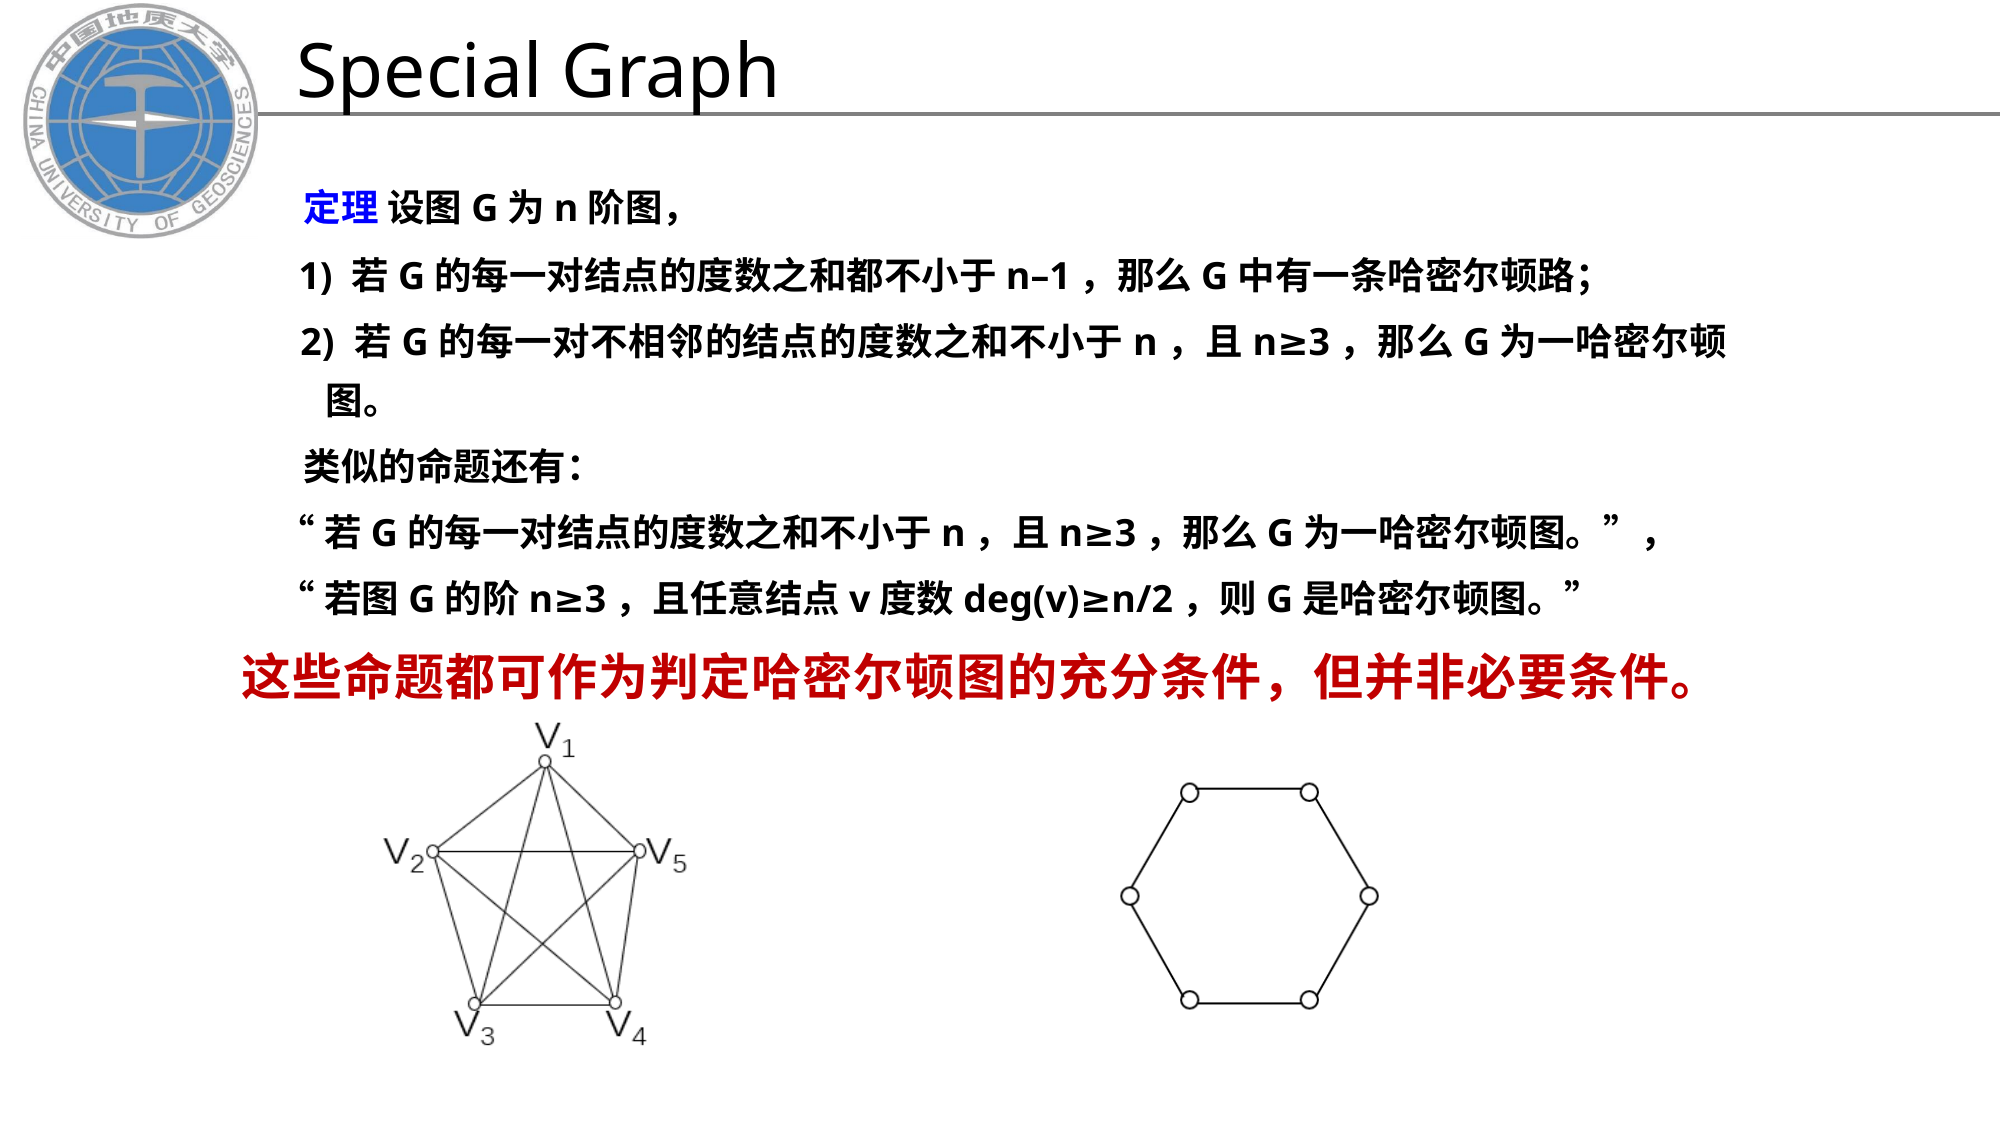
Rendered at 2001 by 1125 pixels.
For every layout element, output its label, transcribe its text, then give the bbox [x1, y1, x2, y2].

text_box 定理 设图G为n阶图， 1) 若G的每一对结点的度数之和都不小于n–1，那么G中有一条哈密尔顿路； 2) 若G的每一对不相邻的结点的度数之和不小于n，且n≥3，那么G为一哈密尔顿图。 类似的命题还有： “若G的每一对结点的度数之和不小于n，且n≥3，那么G为一哈密尔顿图。”， “若图G的阶n≥3，且任意结点v度数deg(v)≥n/2，则G是哈密尔顿图。” [254, 145, 1743, 608]
picture [1095, 749, 1397, 1036]
picture [21, 3, 258, 239]
picture [346, 714, 740, 1049]
text_box Special Graph [281, 15, 1575, 120]
text_box 这些命题都可作为判定哈密尔顿图的充分条件，但并非必要条件。 [170, 619, 1686, 791]
